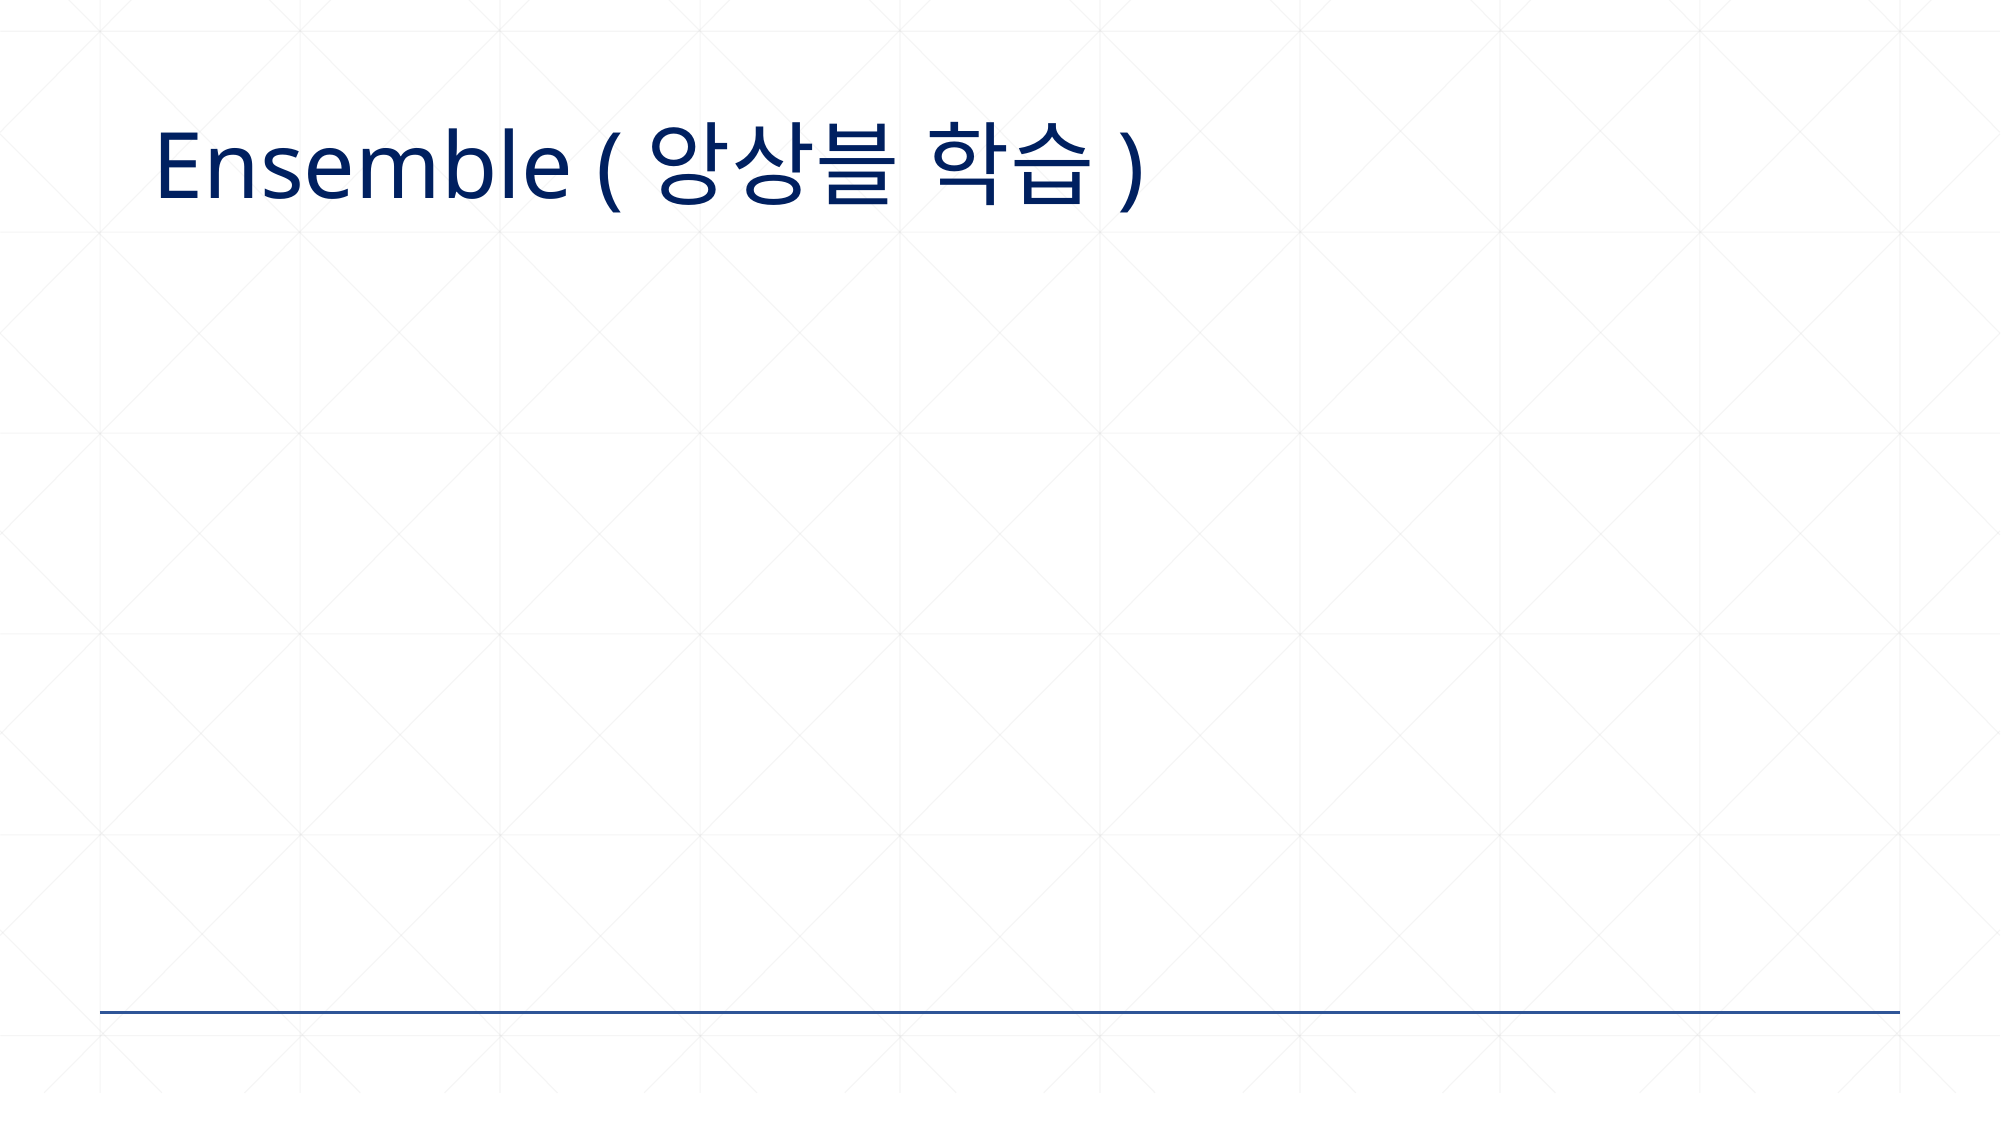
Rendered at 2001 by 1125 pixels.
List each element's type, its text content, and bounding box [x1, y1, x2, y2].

title Ensemble (앙상블 학습) [137, 59, 1863, 278]
